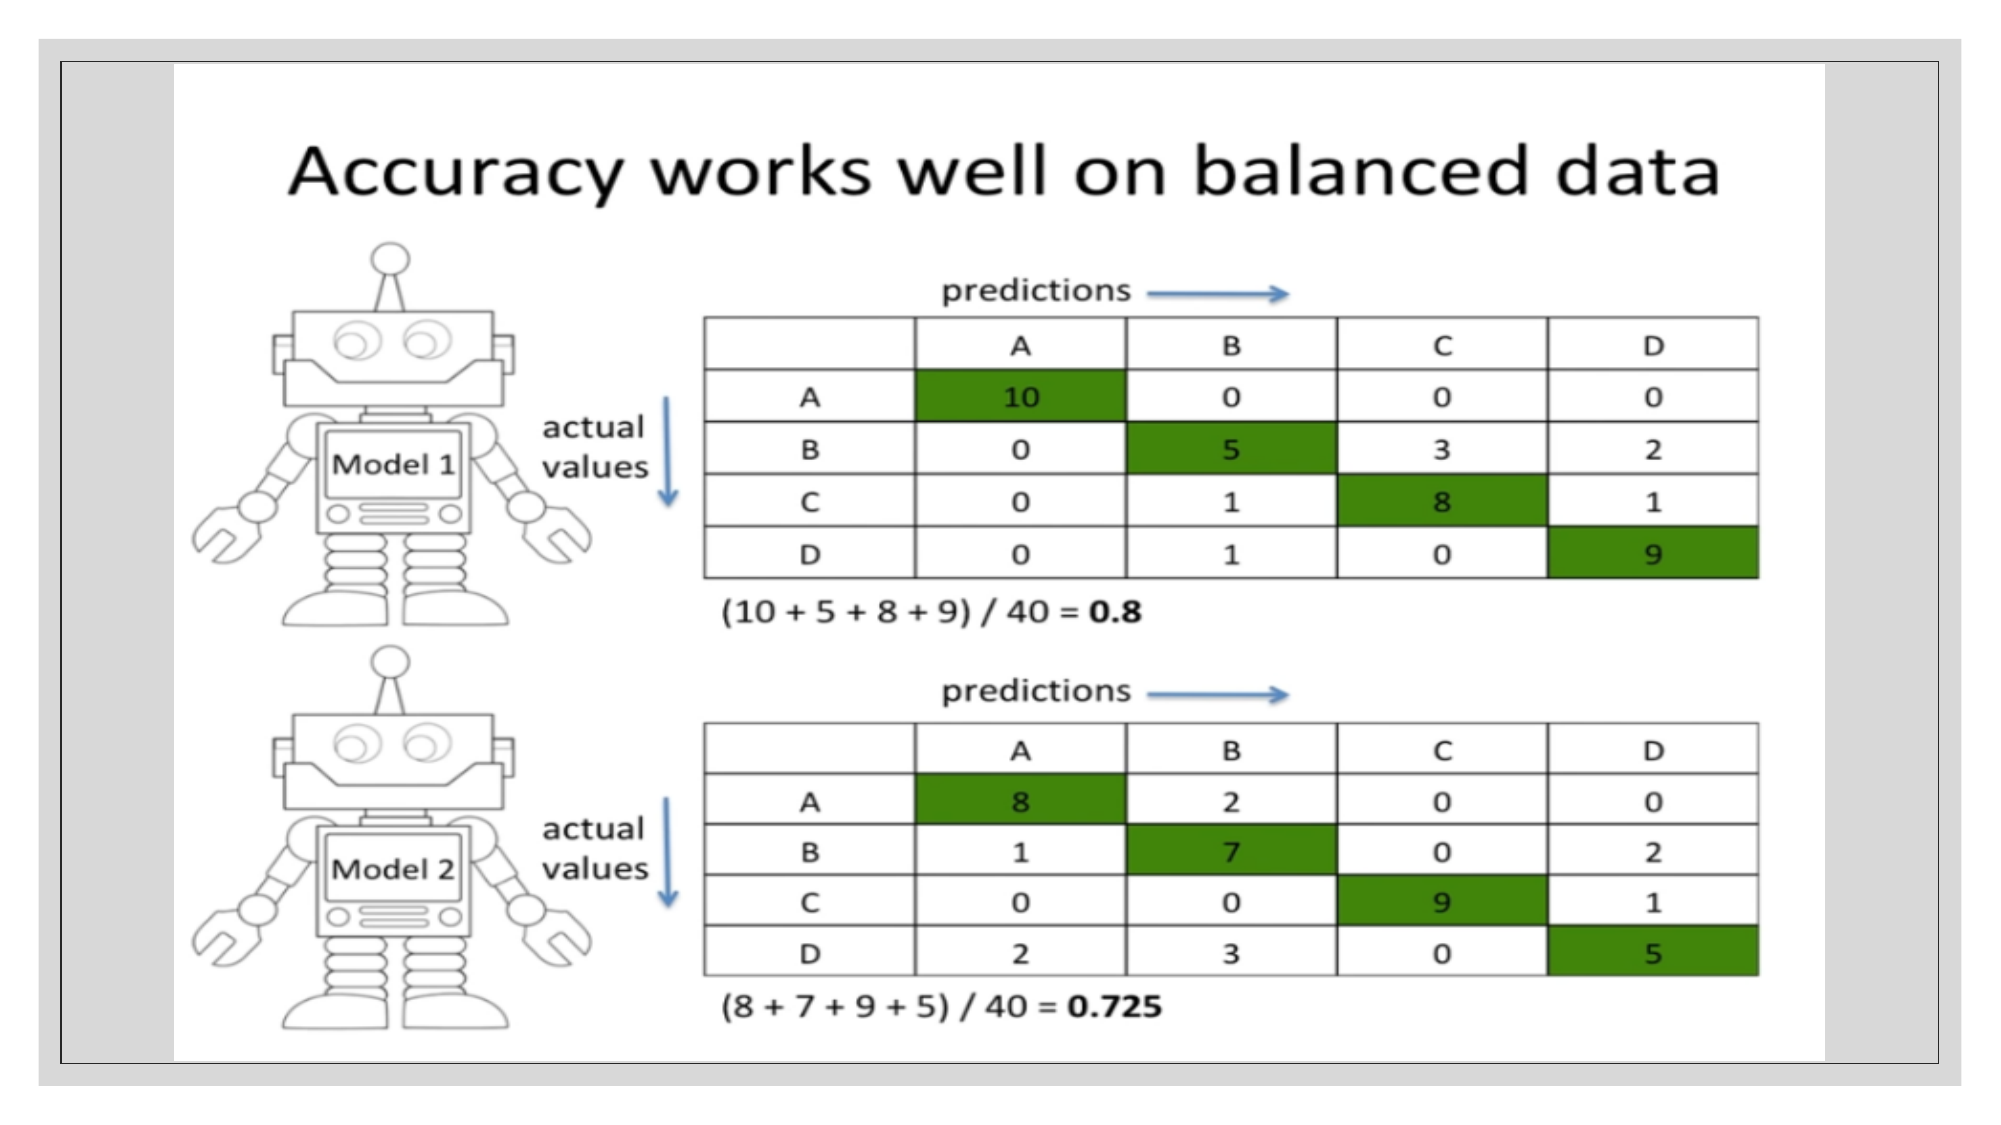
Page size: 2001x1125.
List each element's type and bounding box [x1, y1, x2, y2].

picture [174, 64, 1825, 1061]
